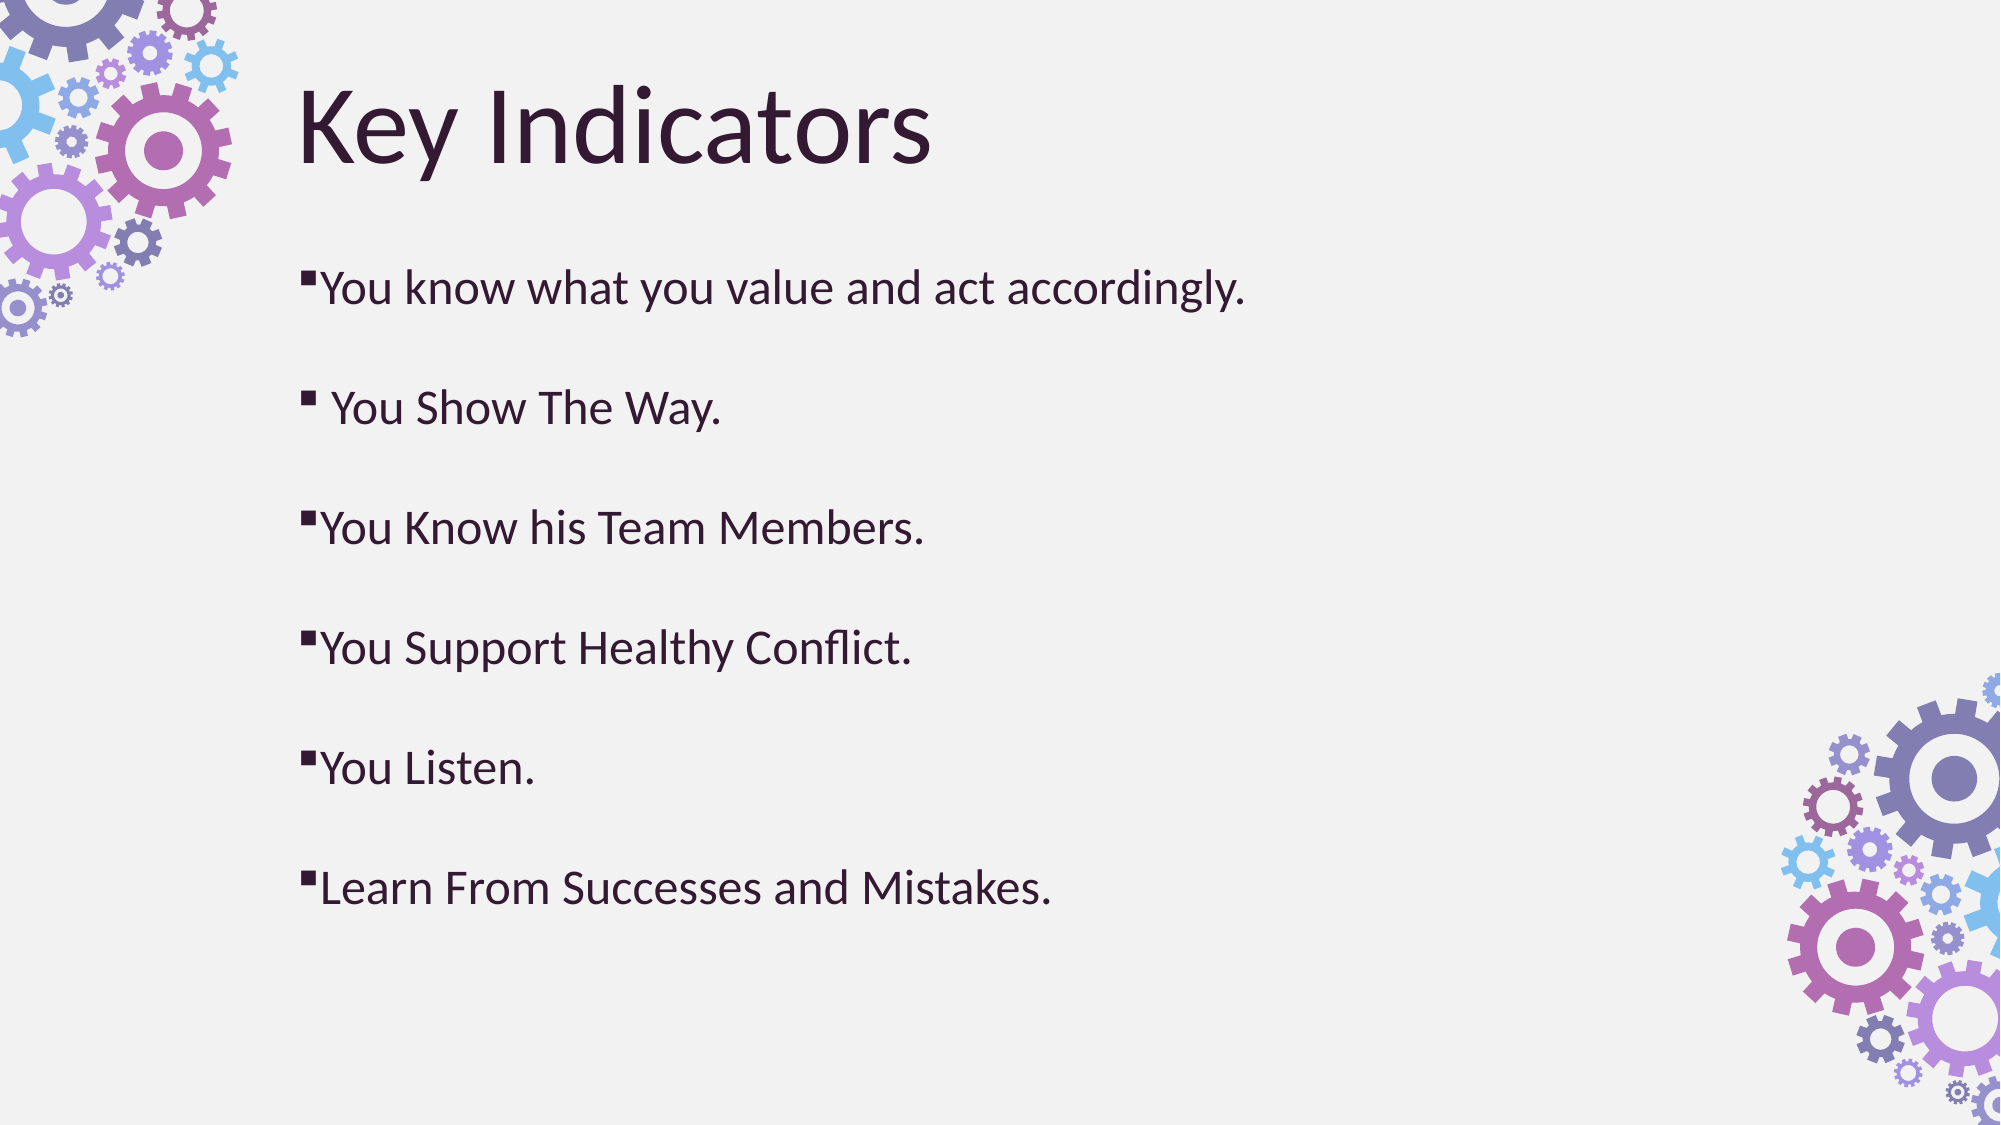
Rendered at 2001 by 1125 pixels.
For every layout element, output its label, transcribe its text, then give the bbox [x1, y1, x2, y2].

text_box Key Indicators [282, 44, 1483, 194]
text_box You know what you value and act accordingly. You Show The Way. You Know his Team Members. You Support Healthy Conflict. You Listen. Learn From Successes and Mistakes. [282, 247, 1562, 982]
